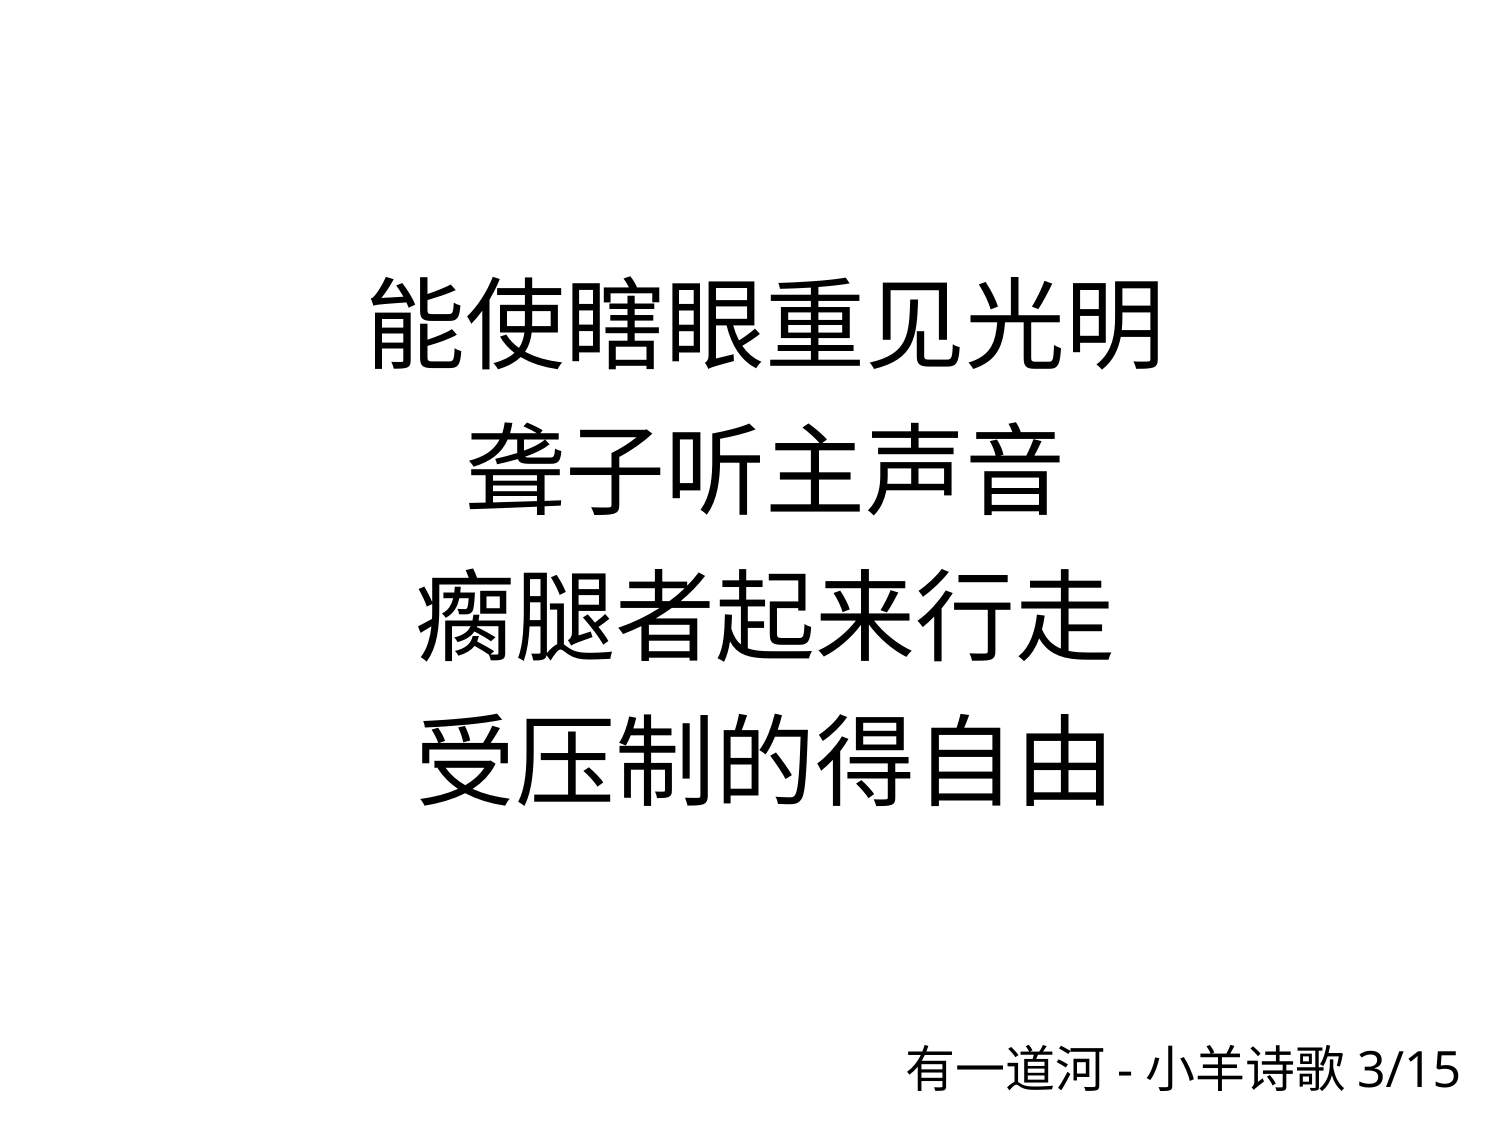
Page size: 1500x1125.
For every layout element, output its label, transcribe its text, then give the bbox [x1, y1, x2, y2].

text_box 有一道河-小羊诗歌3/15 [54, 1014, 1476, 1105]
text_box 能使瞎眼重见光明 聋子听主声音 瘸腿者起来行走 受压制的得自由 [60, 228, 1471, 827]
